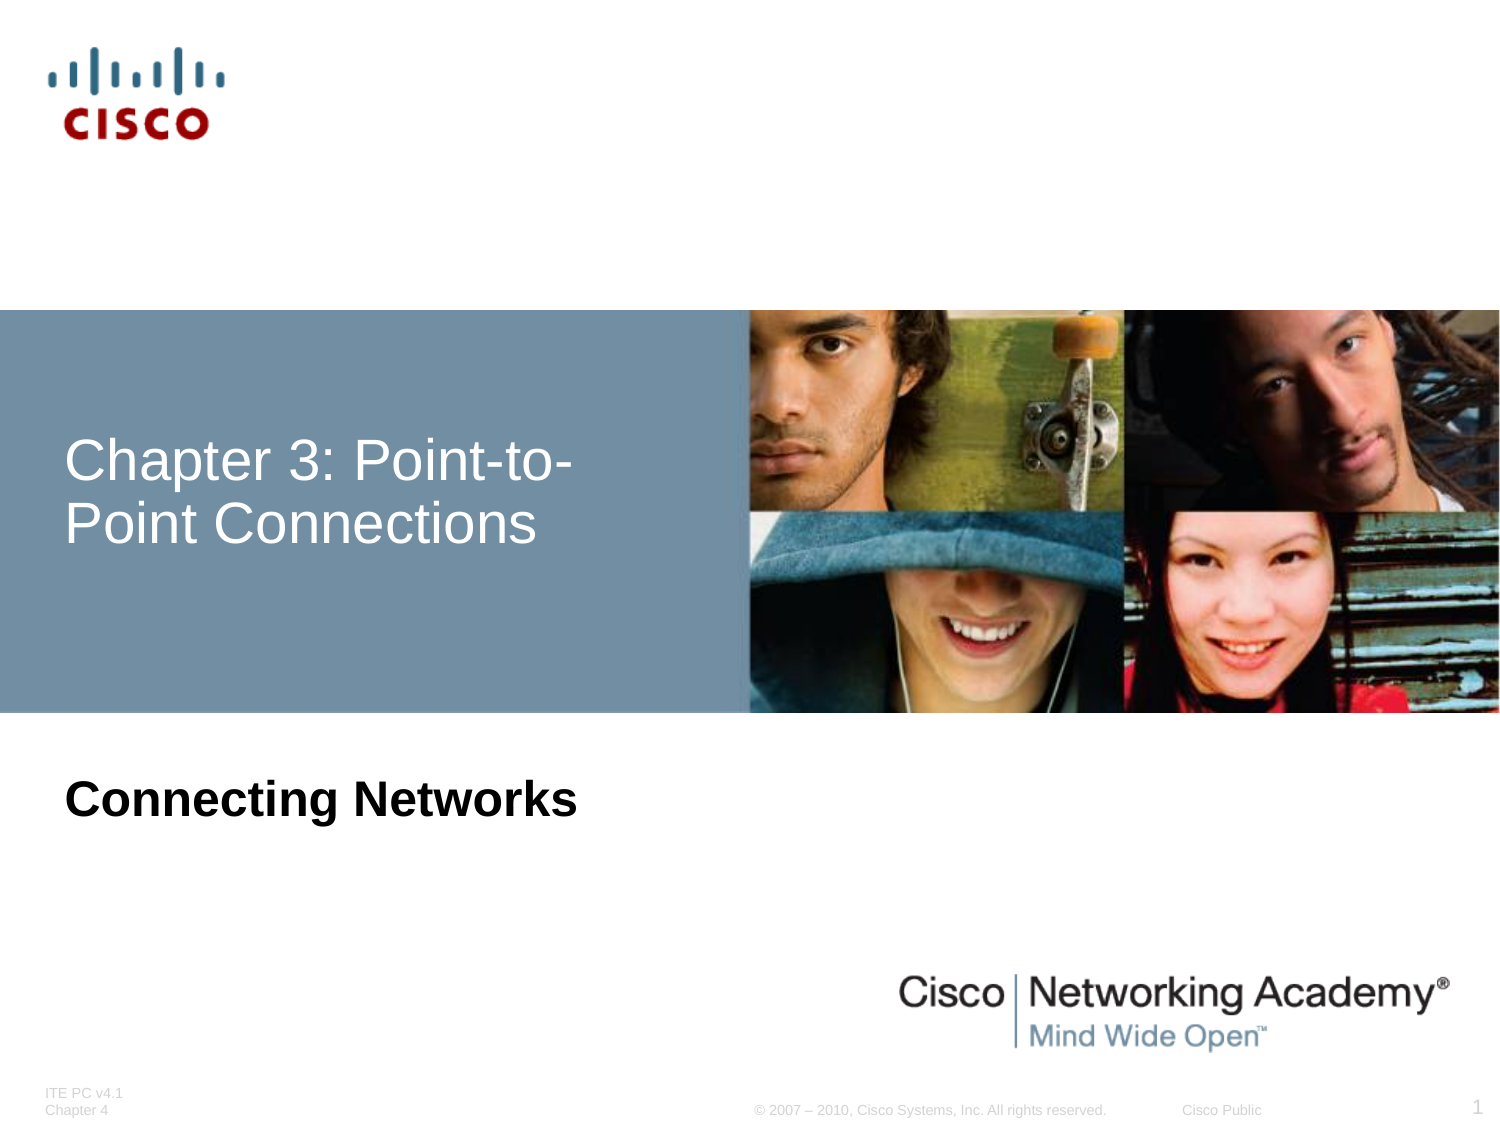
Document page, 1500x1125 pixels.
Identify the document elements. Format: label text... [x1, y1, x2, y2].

subtitle Connecting Networks [50, 766, 1165, 875]
picture [40, 19, 233, 168]
picture [0, 310, 1500, 713]
title Chapter 3: Point-to-Point Connections [50, 371, 684, 615]
picture [899, 974, 1450, 1053]
